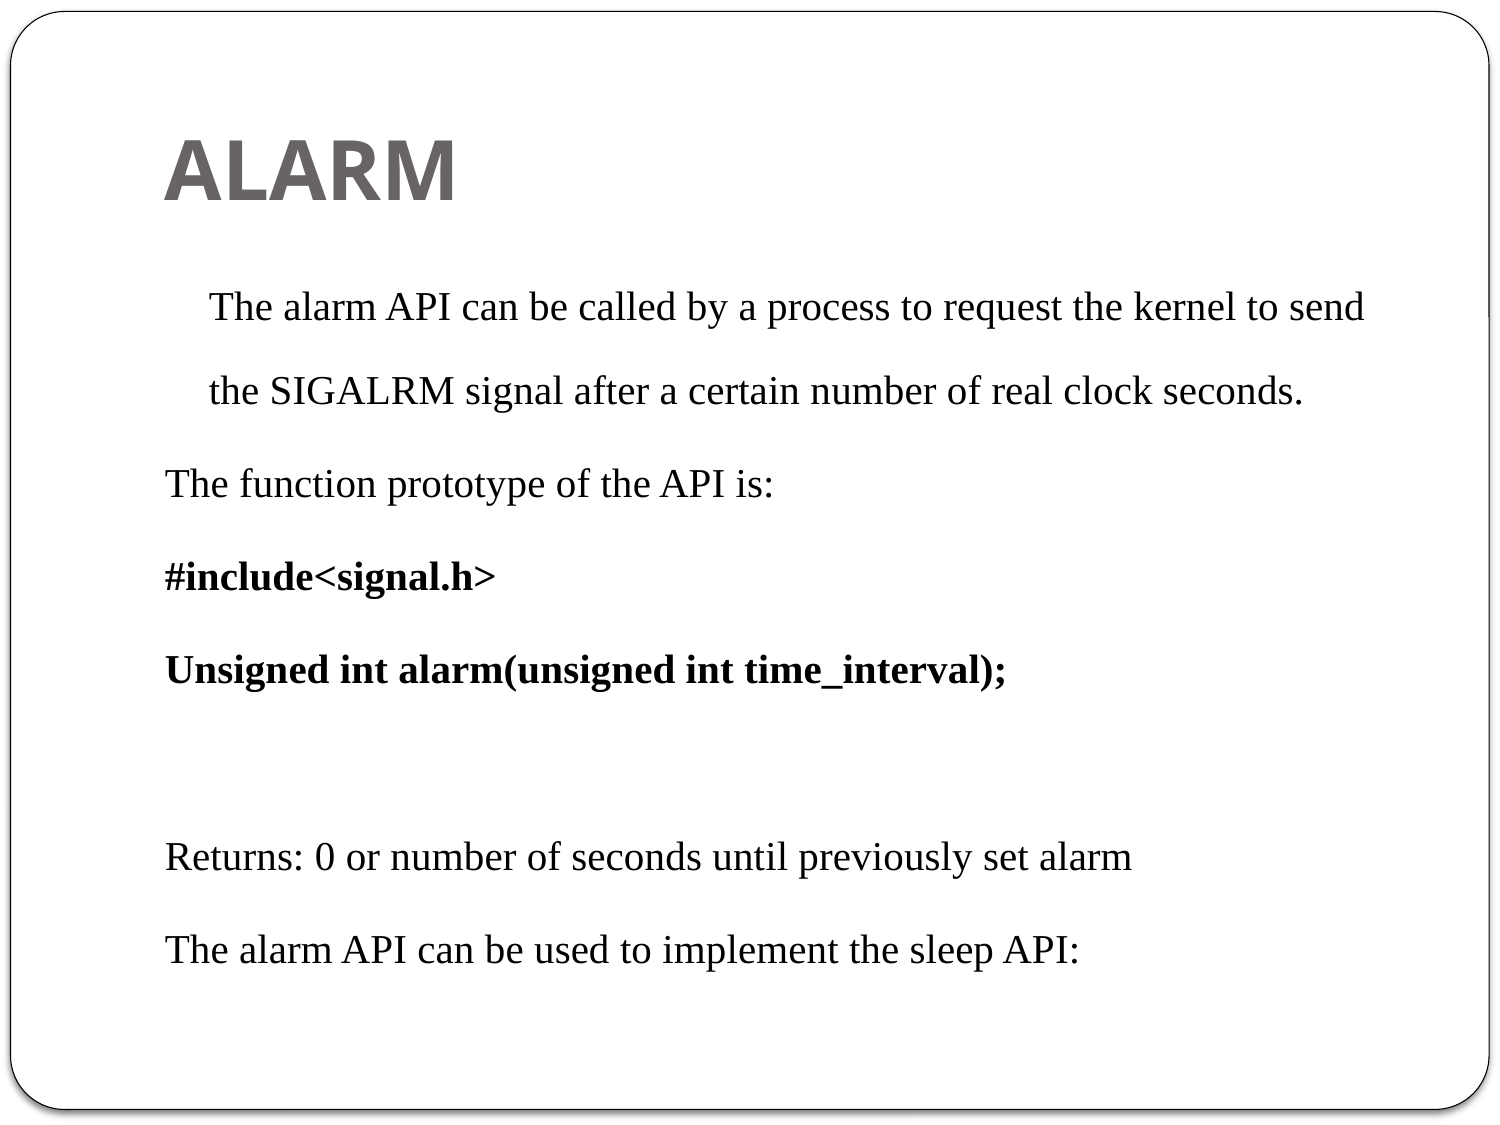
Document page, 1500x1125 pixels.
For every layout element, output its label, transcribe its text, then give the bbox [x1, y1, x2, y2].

title ALARM [150, 45, 1425, 233]
list The alarm API can be called by a process to request the kernel to send the SIGALRM signal after a certain number of real clock seconds. The function prototype of the API is: #include<signal.h> Unsigned int alarm(unsigned int time_interval); Returns: 0 or number of seconds until previously set alarm The alarm API can be used to implement the sleep API: [150, 237, 1425, 988]
